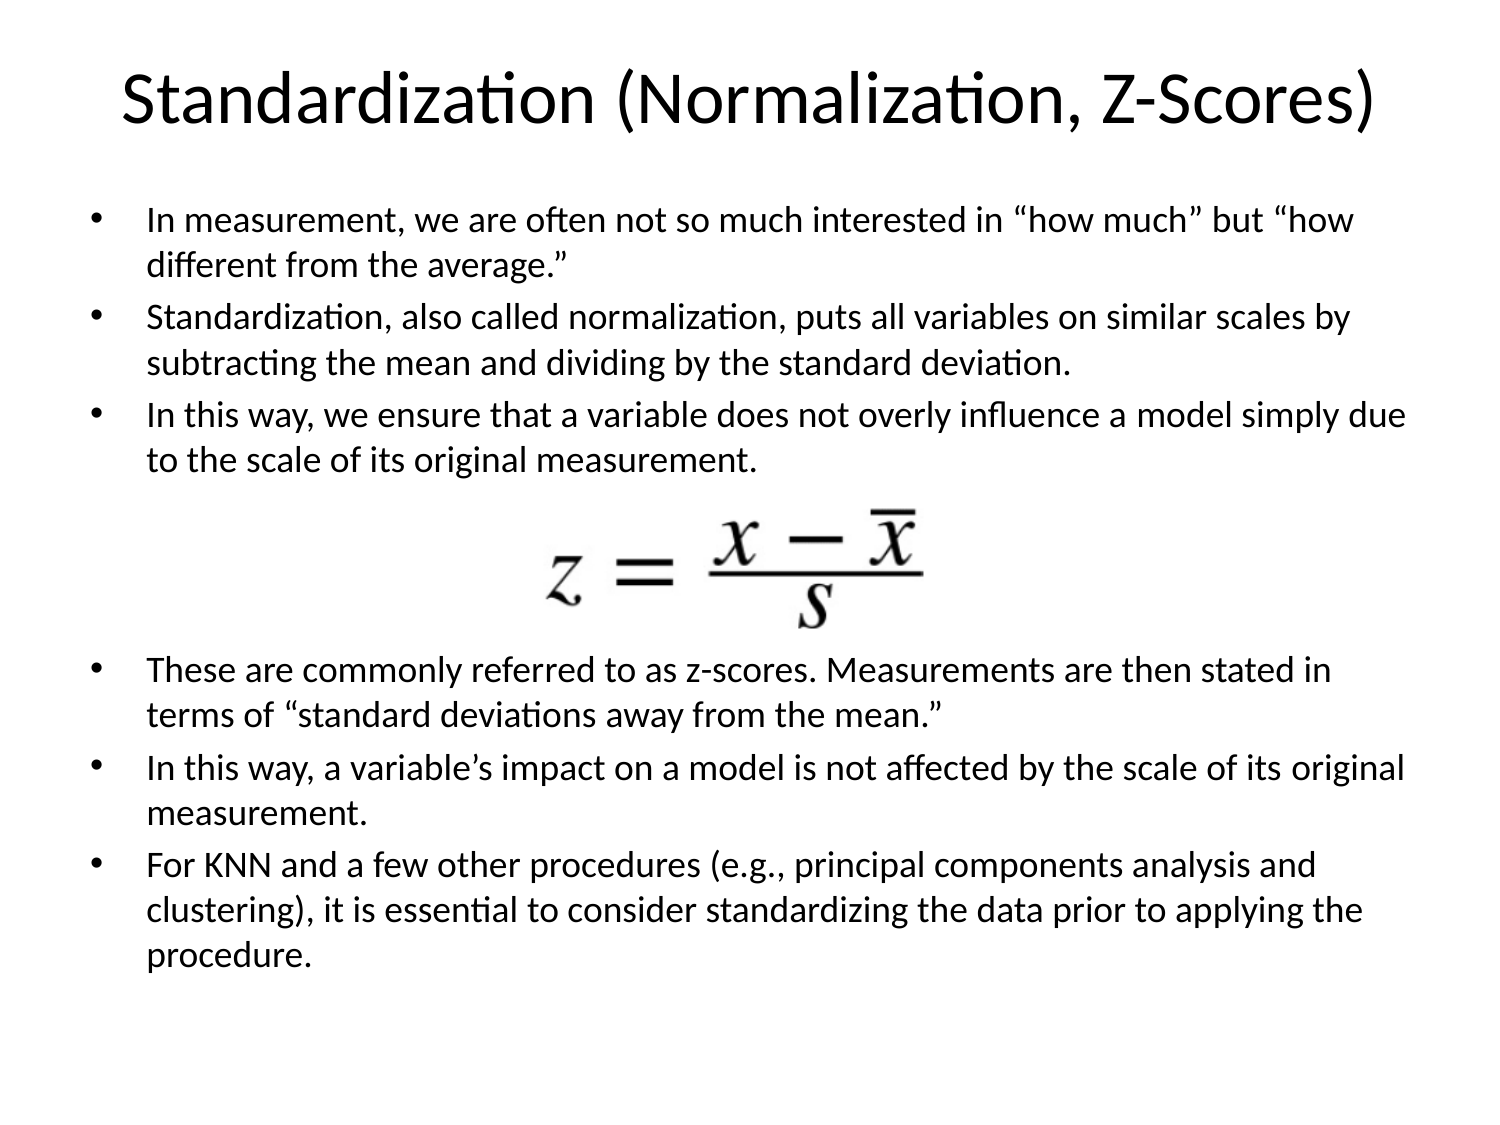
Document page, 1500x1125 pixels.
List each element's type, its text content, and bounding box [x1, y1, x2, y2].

list In measurement, we are often not so much interested in “how much” but “how different from the average.” Standardization, also called normalization, puts all variables on similar scales by subtracting the mean and dividing by the standard deviation. In this way, we ensure that a variable does not overly influence a model simply due to the scale of its original measurement. These are commonly referred to as z-scores. Measurements are then stated in terms of “standard deviations away from the mean.” In this way, a variable’s impact on a model is not affected by the scale of its original measurement. For KNN and a few other procedures (e.g., principal components analysis and clustering), it is essential to consider standardizing the data prior to applying the procedure. [75, 187, 1425, 1005]
picture [537, 492, 932, 645]
title Standardization (Normalization, Z-Scores) [75, 12, 1425, 175]
